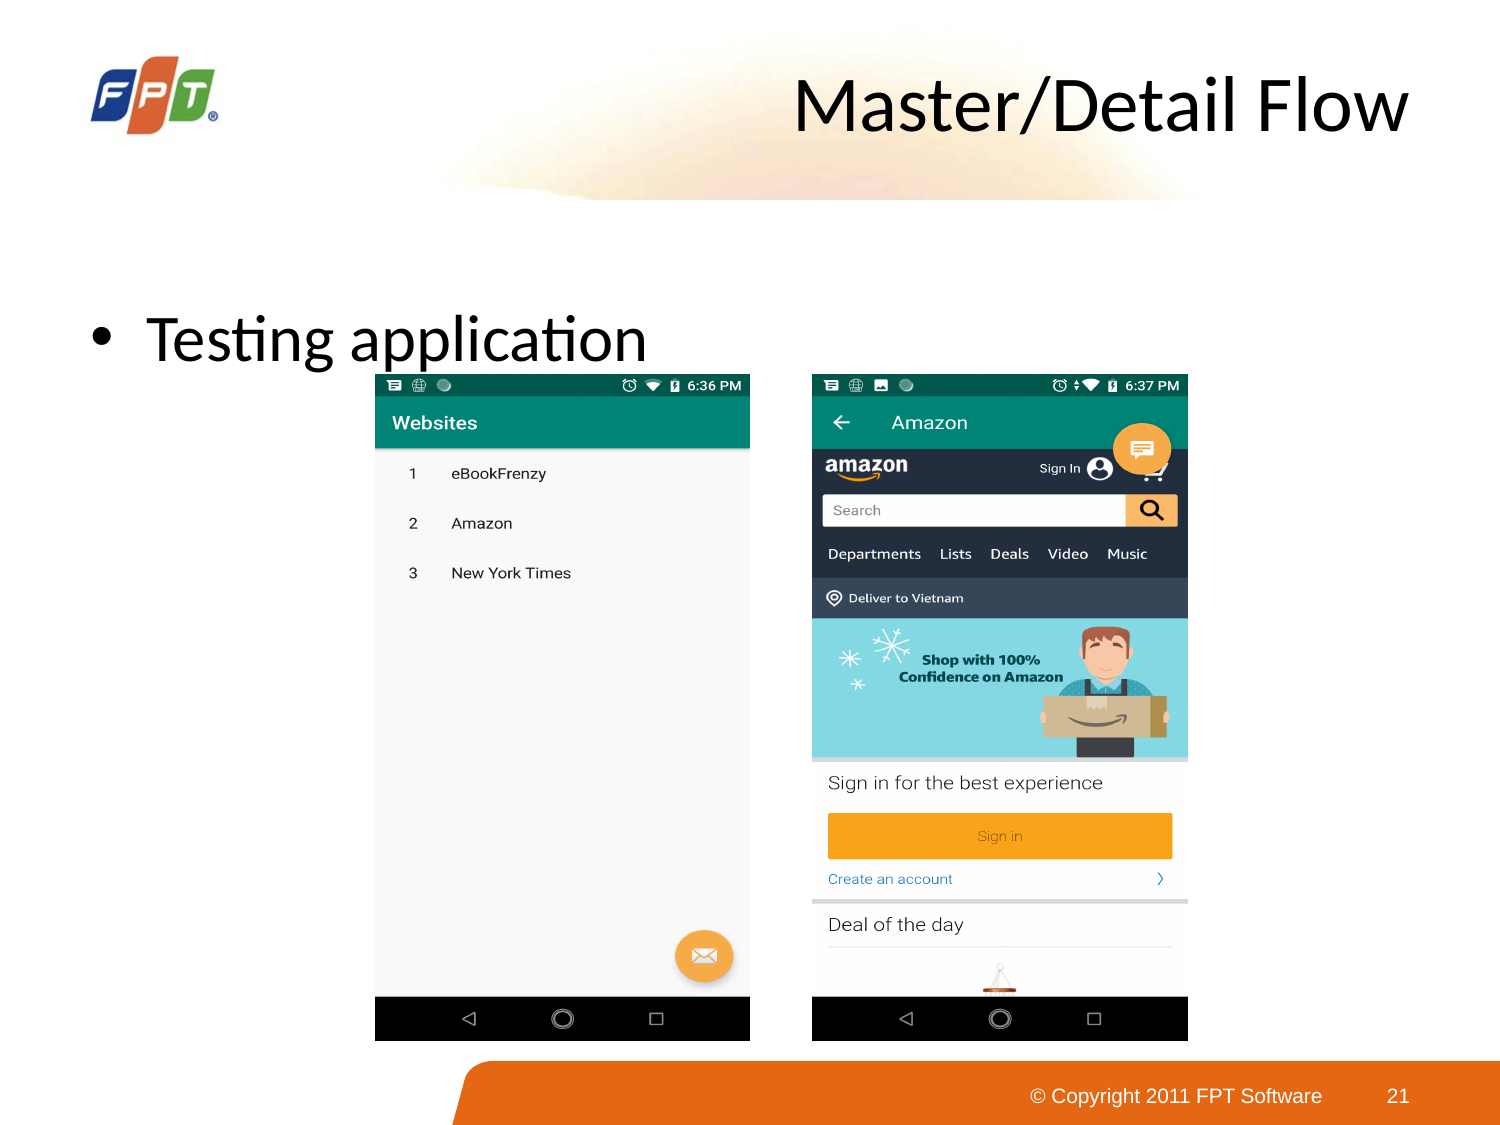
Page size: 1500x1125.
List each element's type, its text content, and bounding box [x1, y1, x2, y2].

title Master/Detail Flow [74, 44, 1426, 233]
picture [812, 374, 1188, 1042]
picture [0, 1050, 1500, 1125]
list Testing application [74, 287, 1426, 1006]
picture [0, 0, 1500, 200]
picture [374, 374, 751, 1042]
